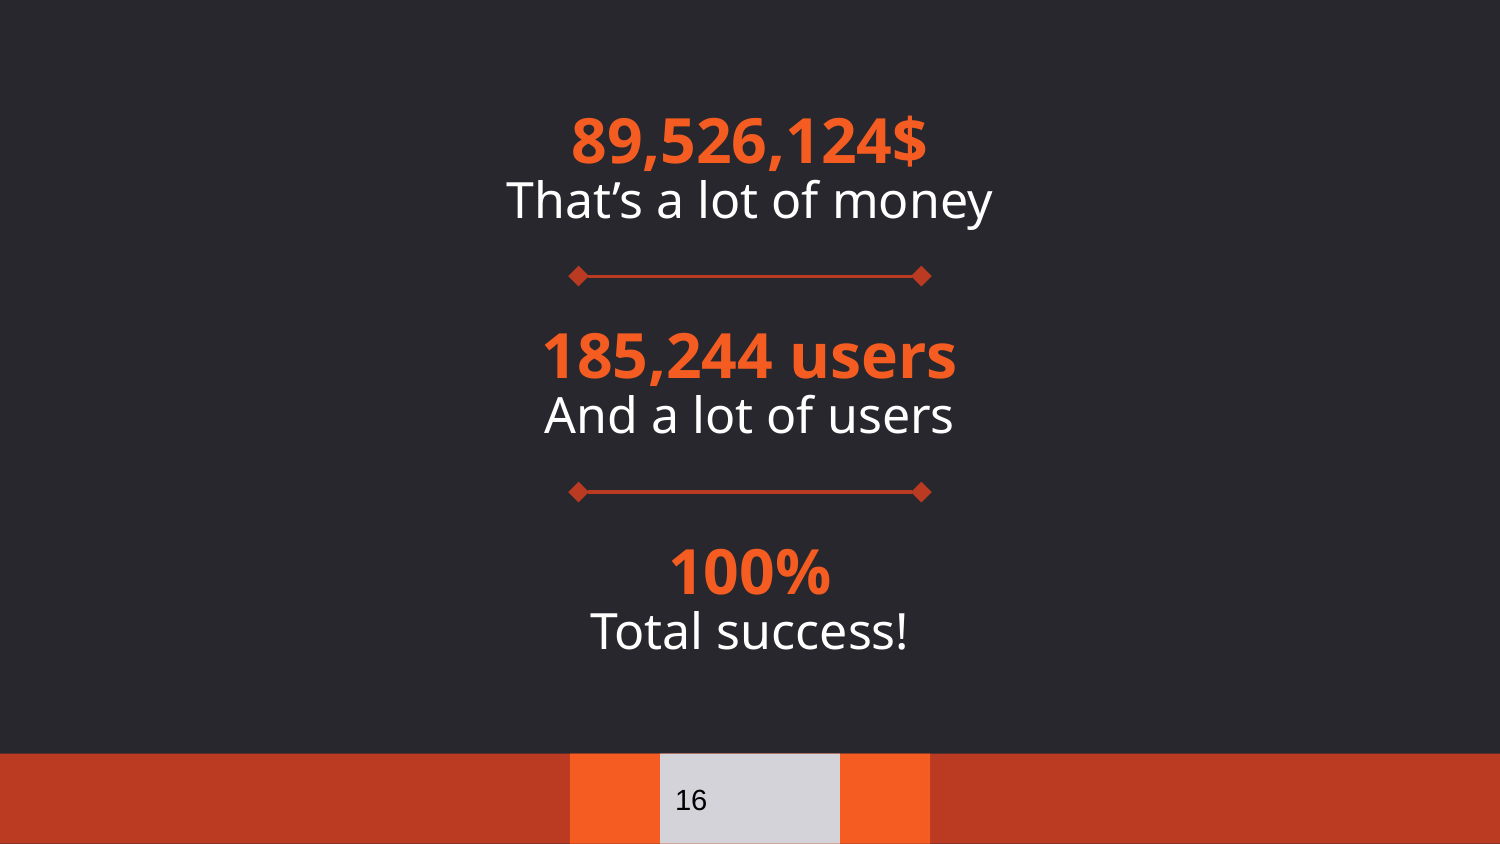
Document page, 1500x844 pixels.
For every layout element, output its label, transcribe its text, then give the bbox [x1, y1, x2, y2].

title 100% [112, 475, 1388, 575]
title 89,526,124$ [112, 43, 1388, 144]
subtitle And a lot of users [112, 359, 1388, 436]
slide_number ‹#› [660, 753, 840, 844]
subtitle That’s a lot of money [112, 144, 1388, 220]
subtitle Total success! [112, 575, 1388, 652]
title 185,244 users [112, 259, 1388, 359]
